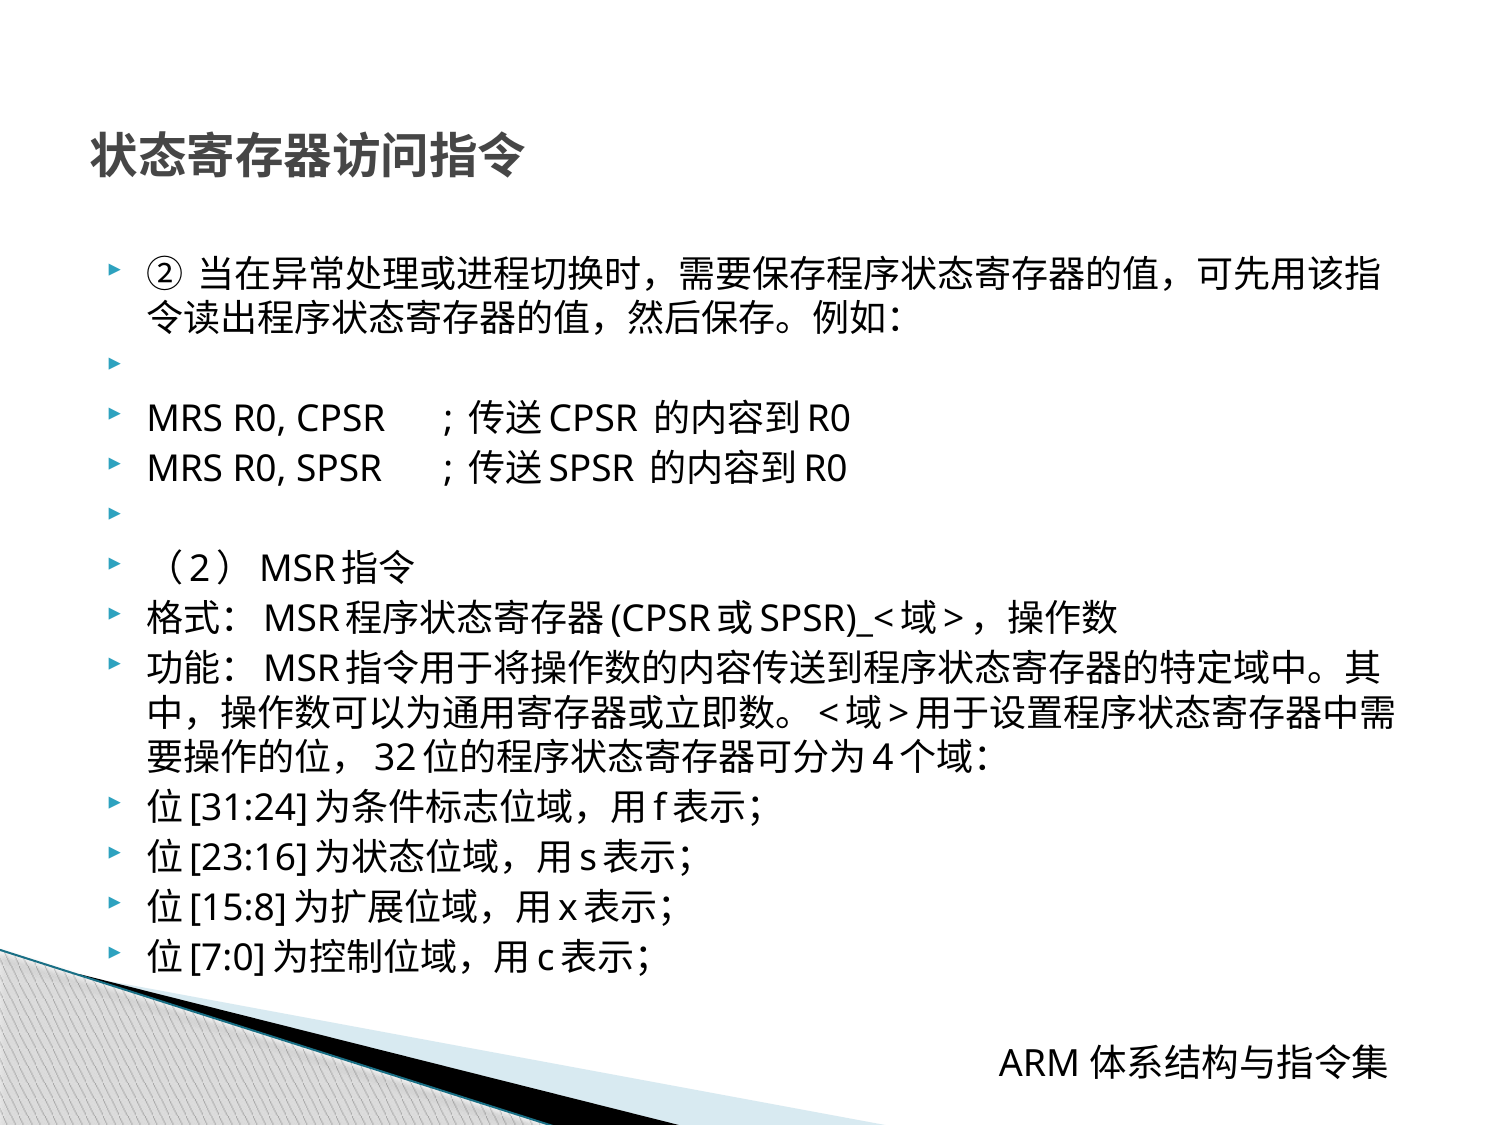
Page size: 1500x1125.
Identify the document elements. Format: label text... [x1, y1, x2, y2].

title 状态寄存器访问指令 [75, 58, 1425, 247]
text_box ARM体系结构与指令集 [867, 1031, 1430, 1091]
list ② 当在异常处理或进程切换时，需要保存程序状态寄存器的值，可先用该指令读出程序状态寄存器的值，然后保存。例如： MRS R0, CPSR ; 传送CPSR 的内容到R0 MRS R0, SPSR ; 传送SPSR 的内容到R0 （2）MSR指令 格式：MSR程序状态寄存器(CPSR或SPSR)_<域>，操作数 功能：MSR指令用于将操作数的内容传送到程序状态寄存器的特定域中。其中，操作数可以为通用寄存器或立即数。<域>用于设置程序状态寄存器中需要操作的位，32位的程序状态寄存器可分为4个域： 位[31:24]为条件标志位域，用f表示； 位[23:16]为状态位域，用s表示； 位[15:8]为扩展位域，用x表示； 位[7:0]为控制位域，用c表示； [75, 247, 1425, 986]
